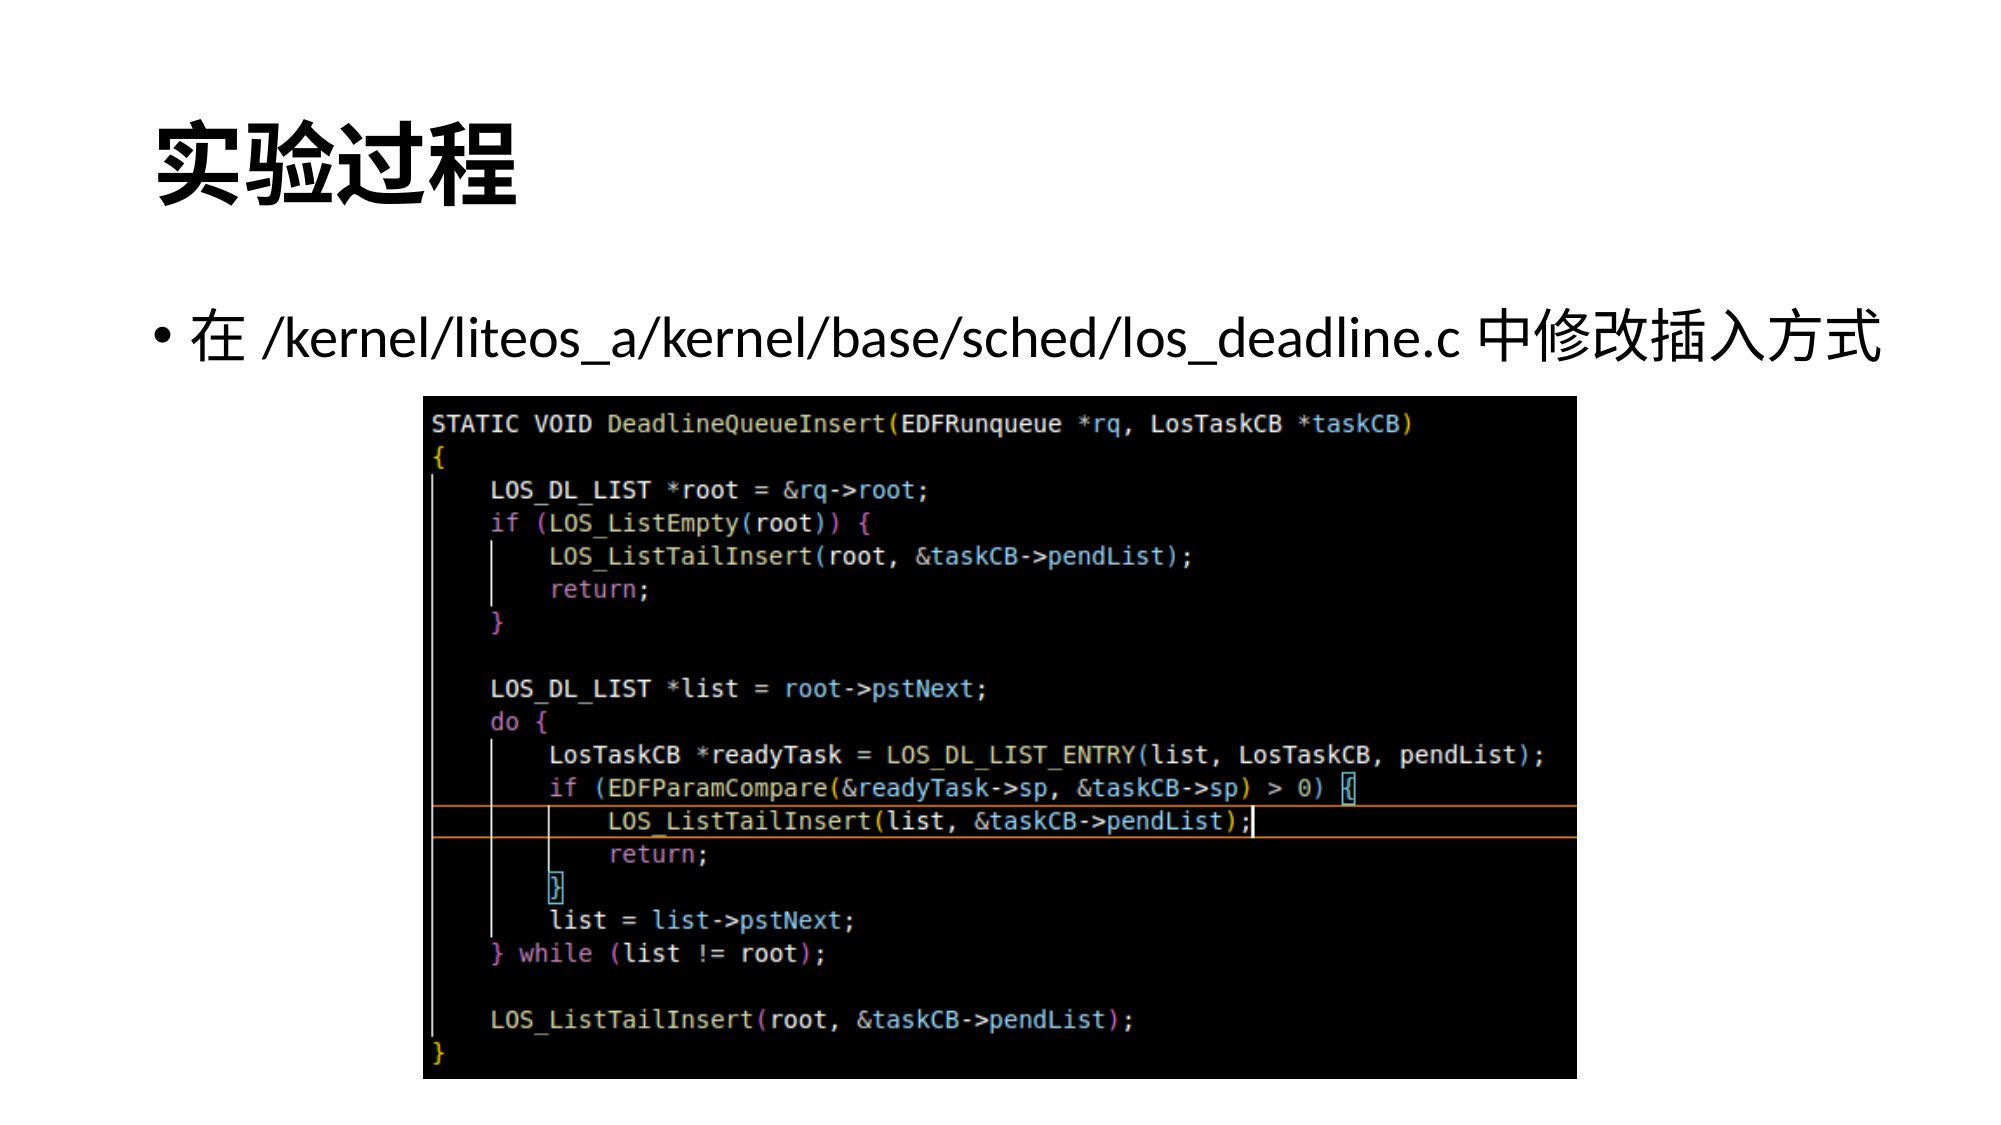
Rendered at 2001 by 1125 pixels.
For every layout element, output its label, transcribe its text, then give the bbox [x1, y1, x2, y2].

picture [423, 396, 1577, 1079]
list 在/kernel/liteos_a/kernel/base/sched/los_deadline.c中修改插入方式 [137, 299, 1956, 1014]
title 实验过程 [137, 59, 1863, 278]
